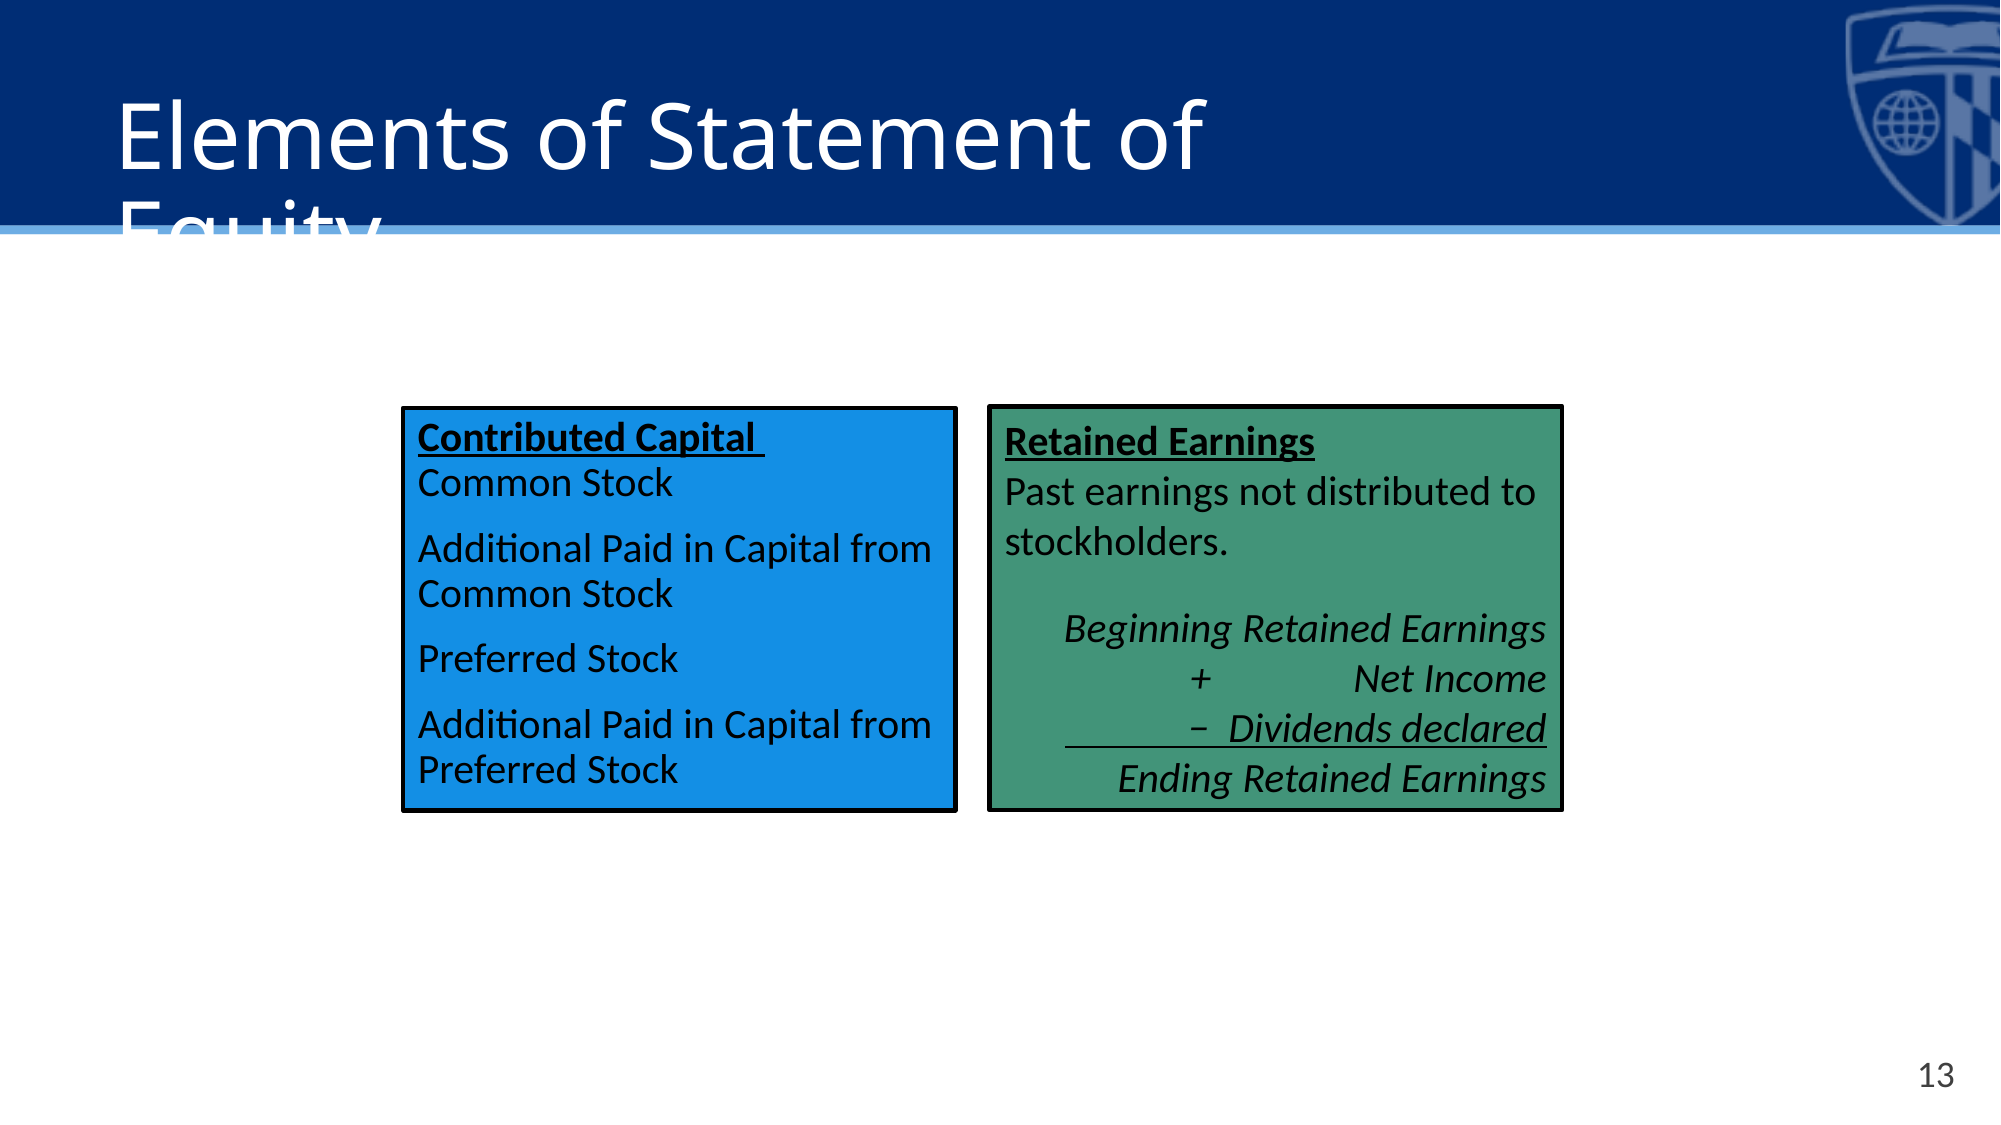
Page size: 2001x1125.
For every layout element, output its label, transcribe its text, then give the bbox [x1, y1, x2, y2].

text_box Retained Earnings Past earnings not distributed to stockholders. Beginning Retained Earnings + Net Income − Dividends declared Ending Retained Earnings [989, 406, 1562, 811]
title Elements of Statement of Equity [99, 82, 1450, 175]
slide_number 13 [1519, 1042, 1970, 1103]
list Contributed Capital Common Stock Additional Paid in Capital from Common Stock Preferred Stock Additional Paid in Capital from Preferred Stock [403, 407, 956, 811]
